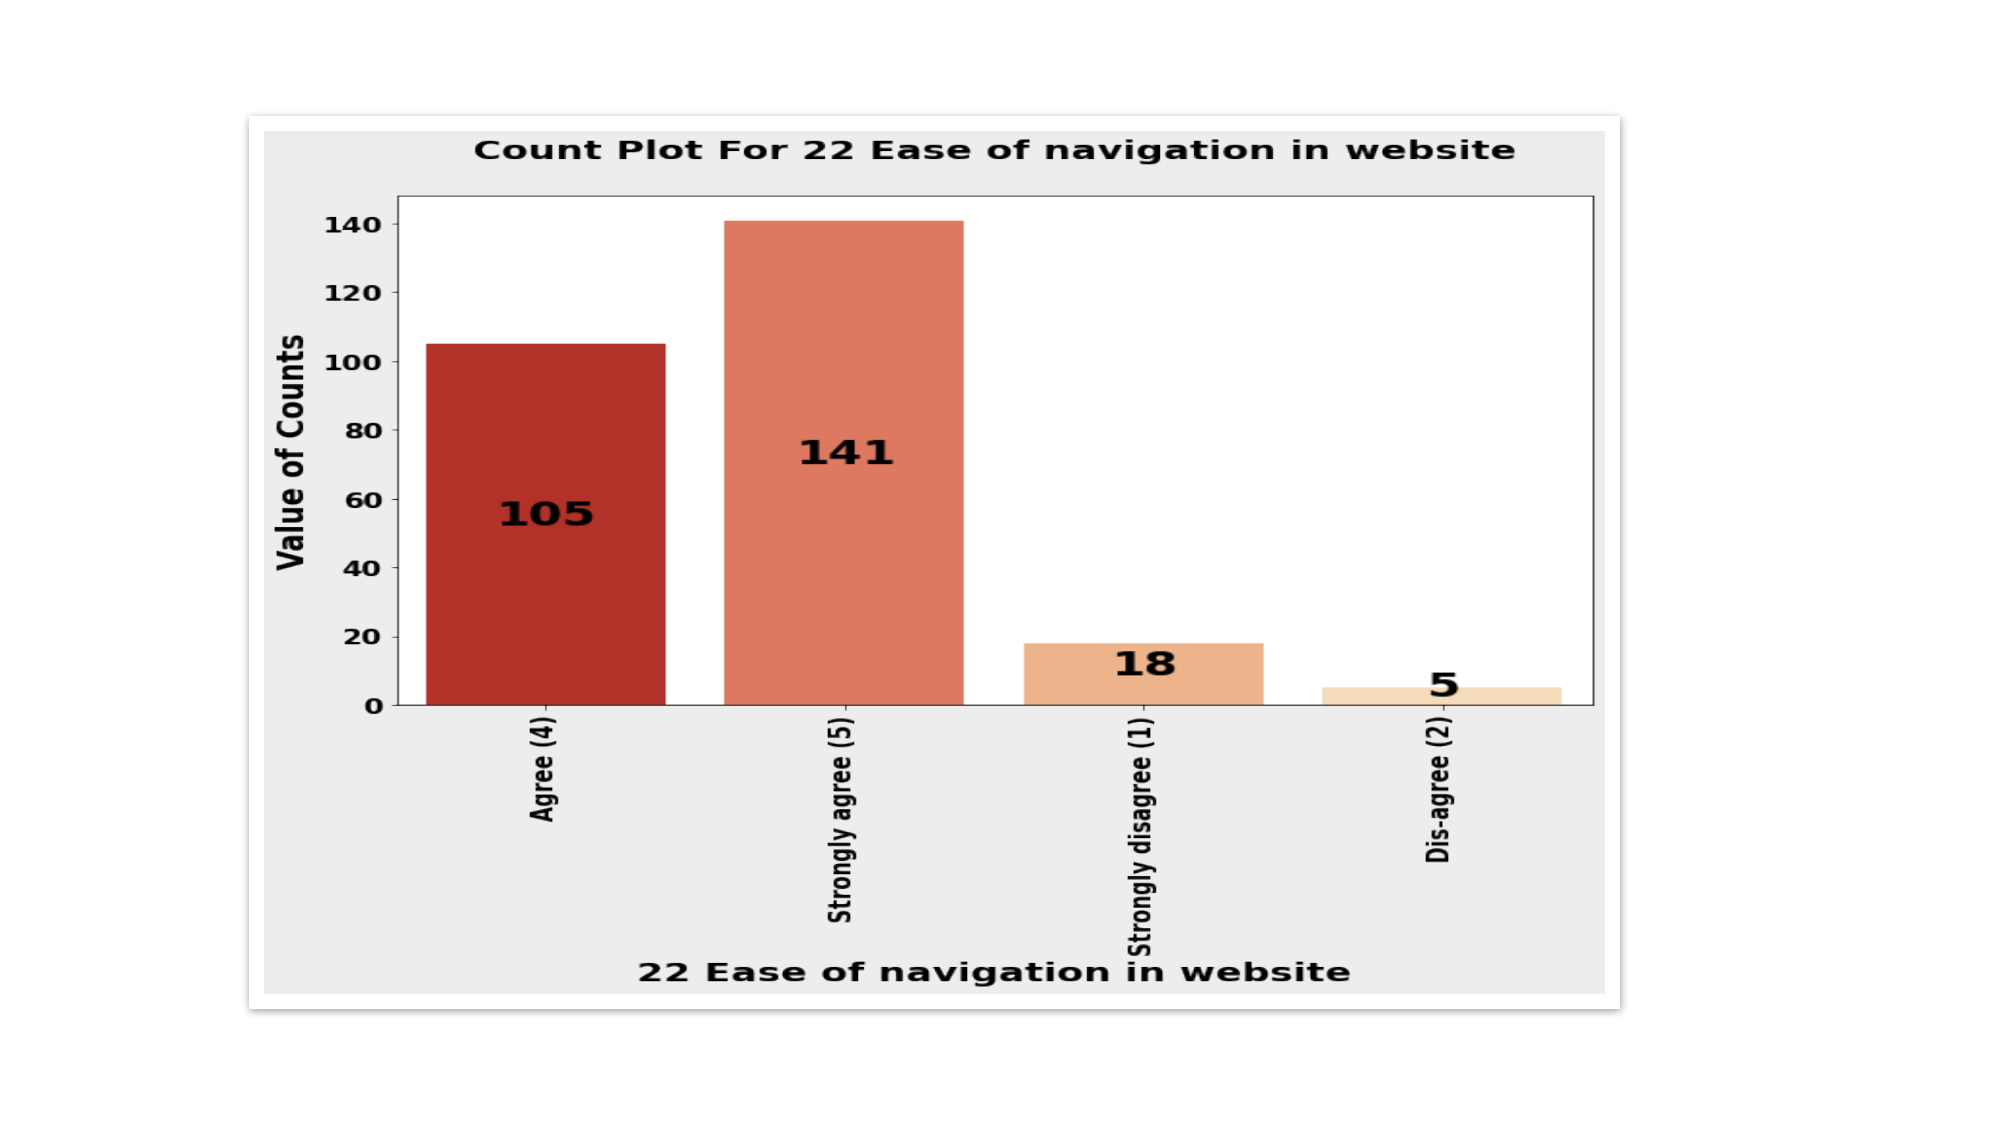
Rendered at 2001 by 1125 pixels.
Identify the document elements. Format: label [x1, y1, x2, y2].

picture [263, 130, 1606, 995]
